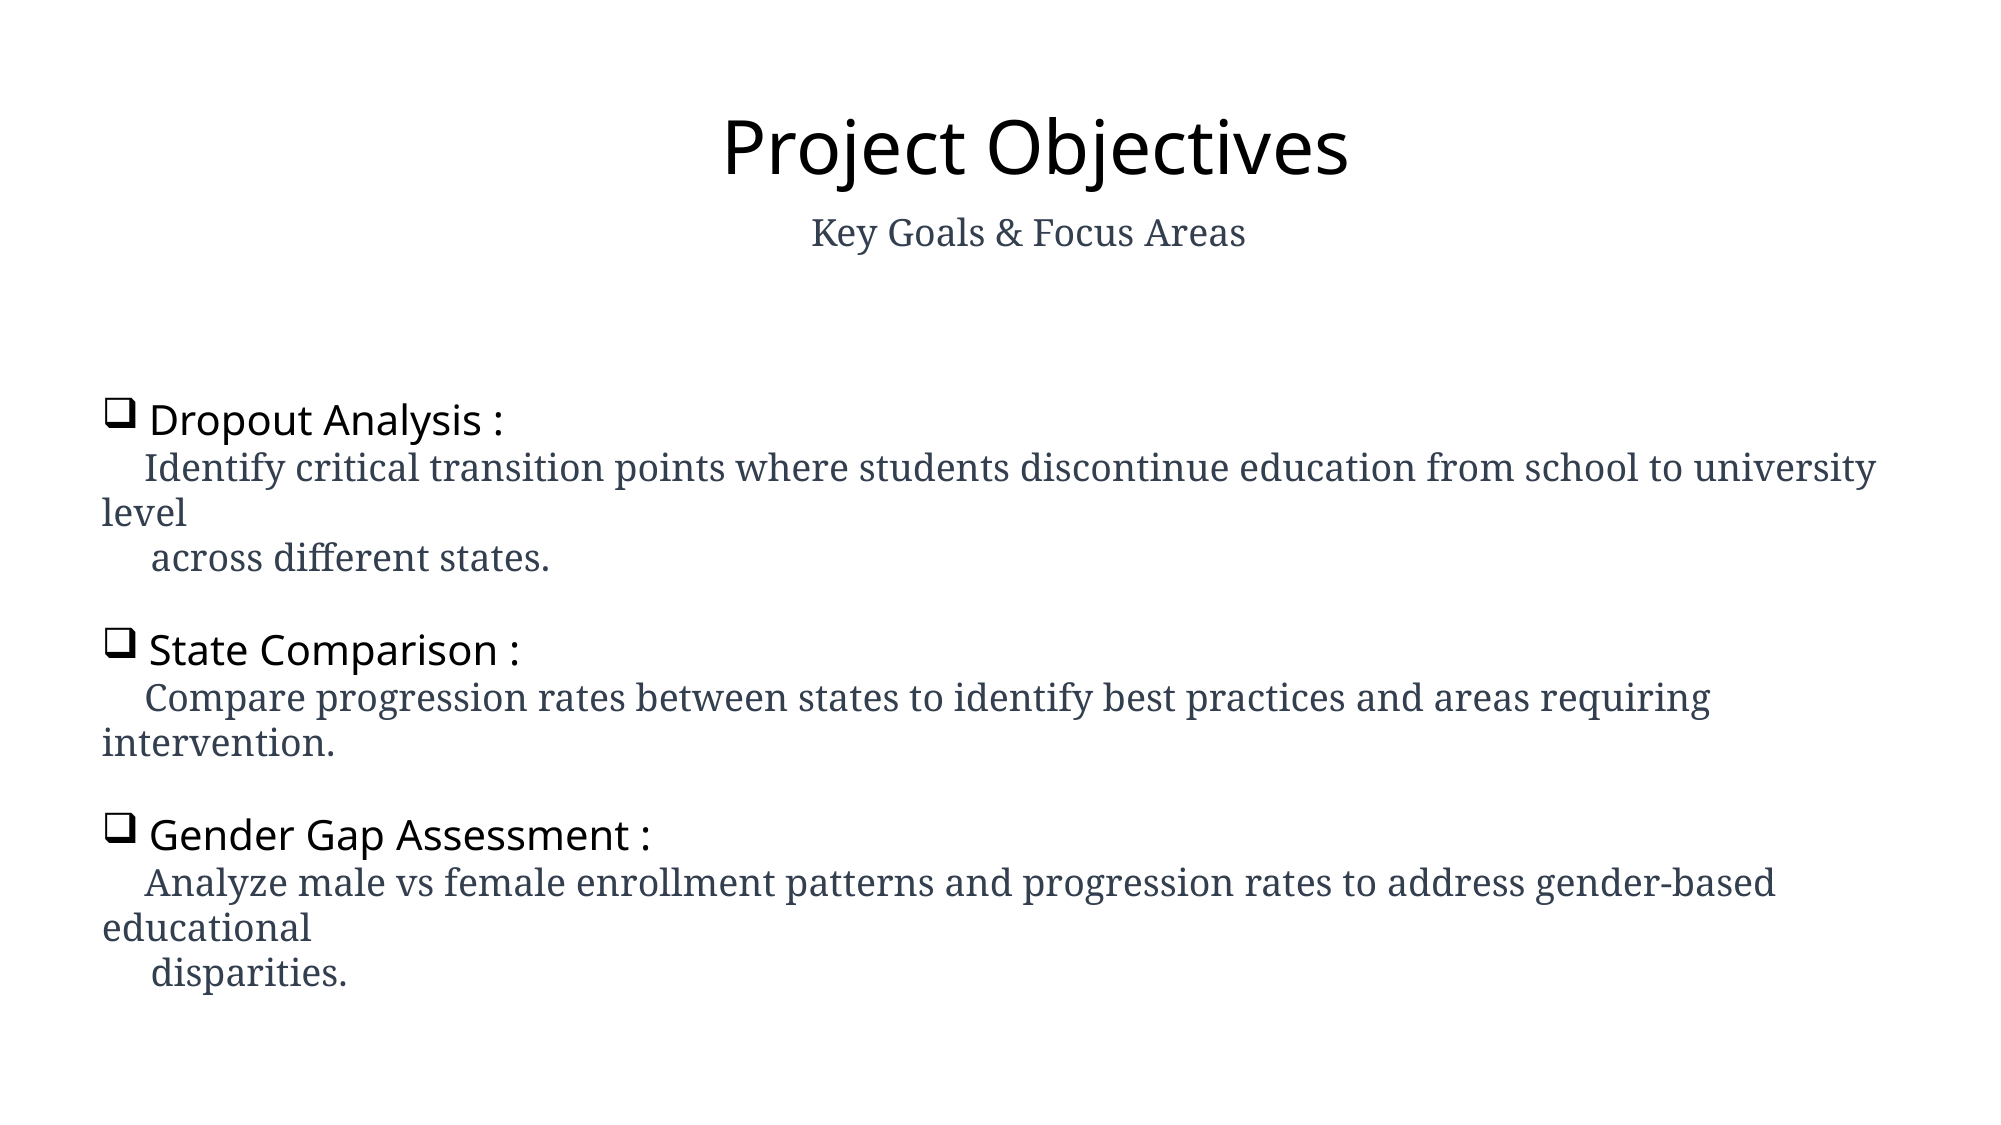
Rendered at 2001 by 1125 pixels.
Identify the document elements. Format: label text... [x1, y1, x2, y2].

text_box Dropout Analysis : Identify critical transition points where students discontinue education from school to university level across different states. State Comparison : Compare progression rates between states to identify best practices and areas requiring intervention. Gender Gap Assessment : Analyze male vs female enrollment patterns and progression rates to address gender-based educational disparities. [87, 386, 1915, 1091]
text_box Key Goals & Focus Areas [796, 201, 1301, 262]
text_box Project Objectives [706, 92, 1696, 198]
